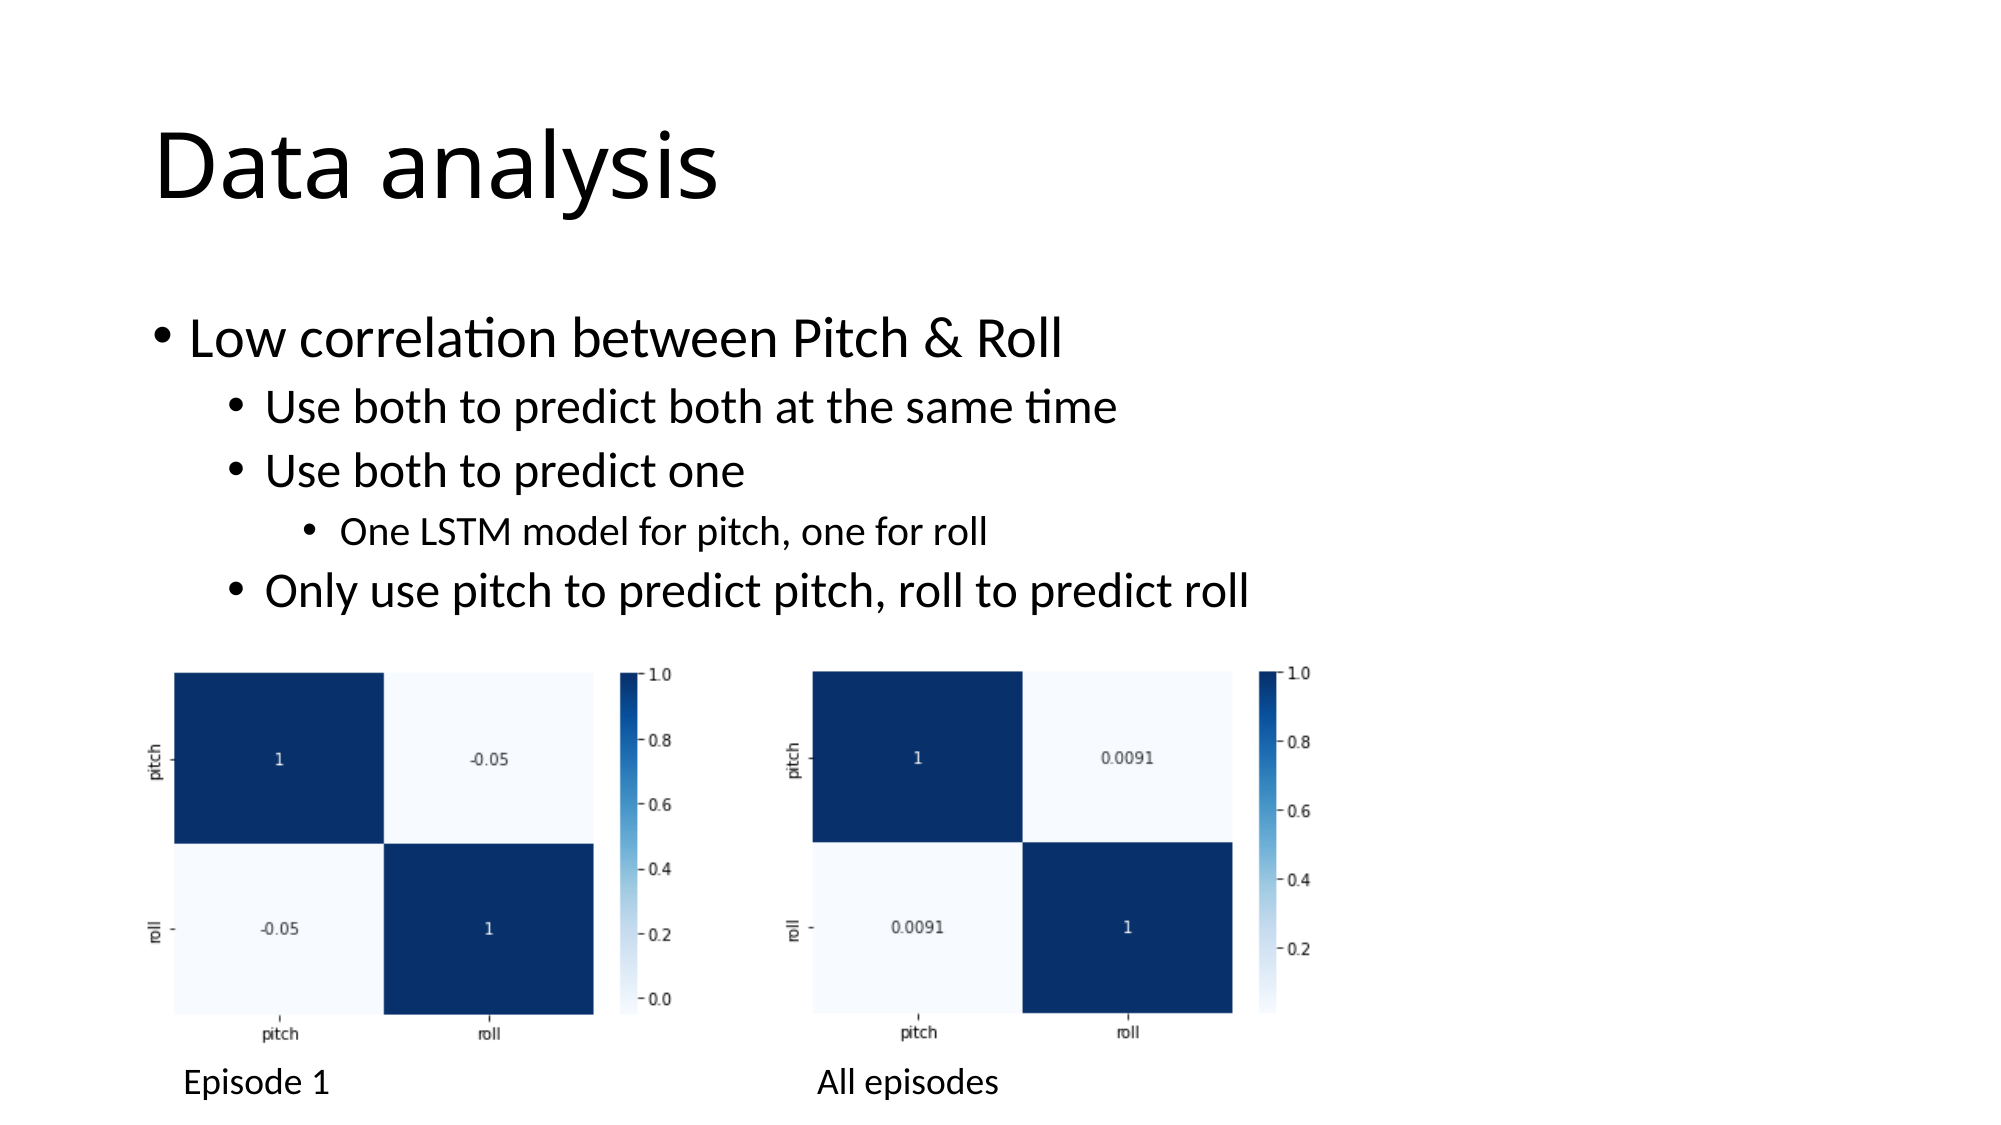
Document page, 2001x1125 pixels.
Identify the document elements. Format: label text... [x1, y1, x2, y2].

title Data analysis [137, 59, 1863, 278]
list Low correlation between Pitch & Roll Use both to predict both at the same time Use both to predict one One LSTM model for pitch, one for roll Only use pitch to predict pitch, roll to predict roll [137, 299, 1863, 1014]
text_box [137, 656, 1322, 1110]
